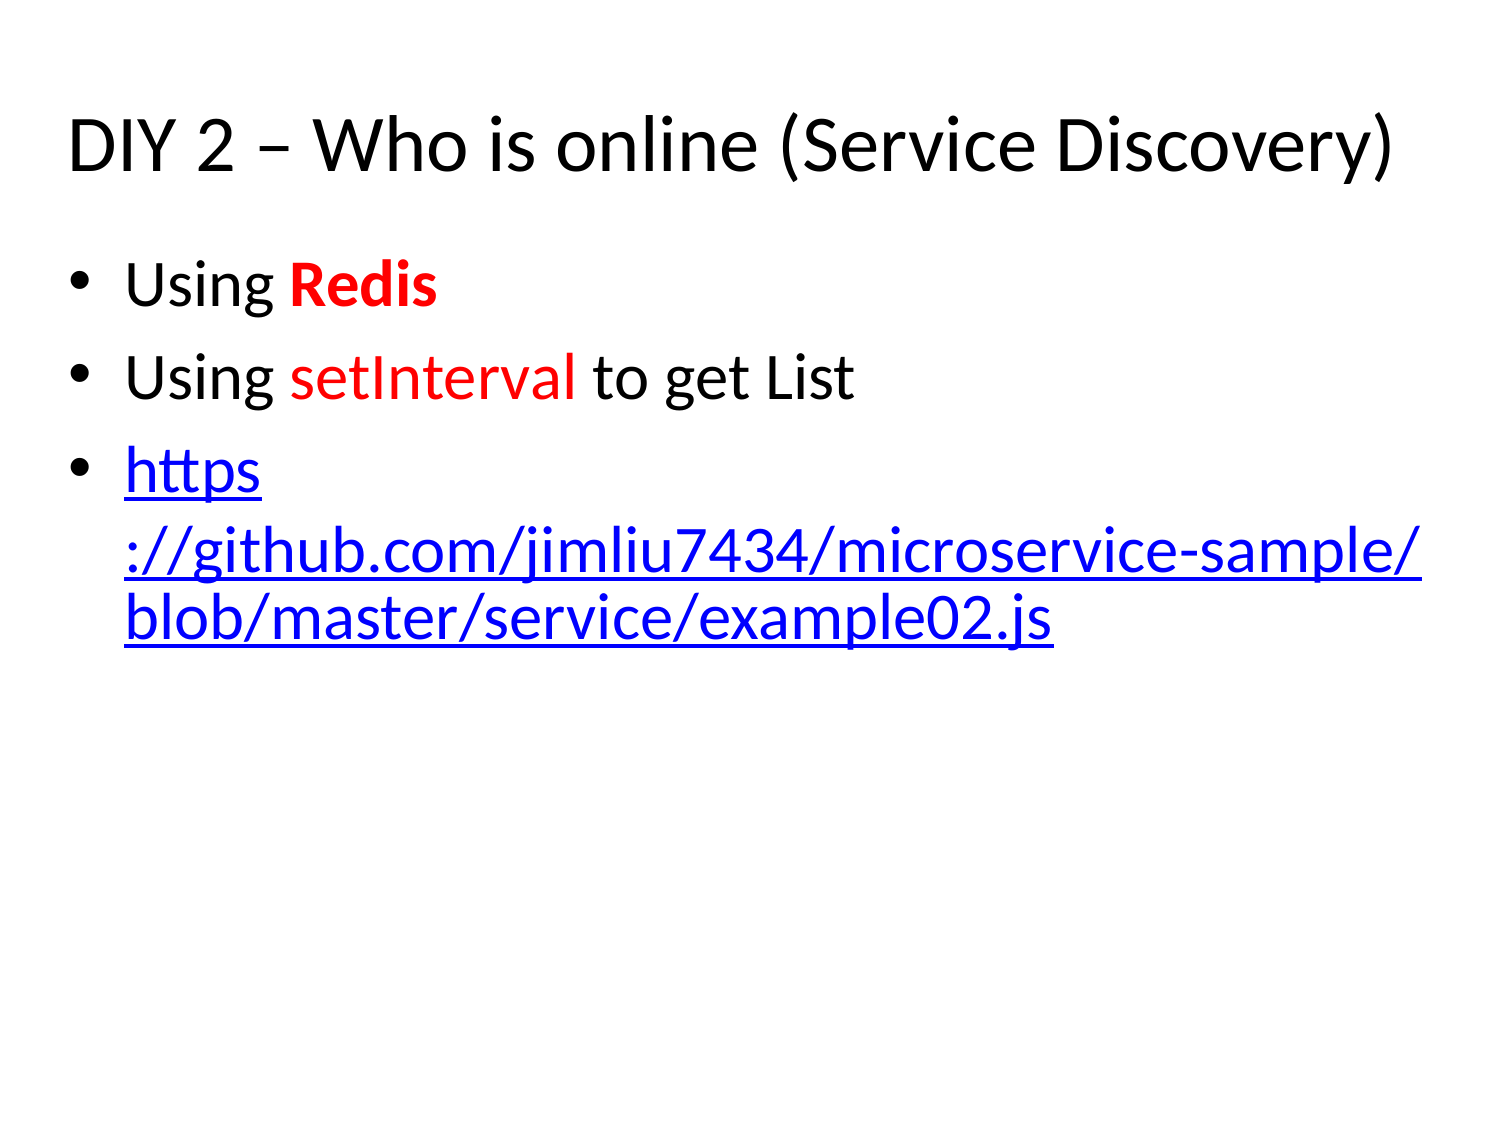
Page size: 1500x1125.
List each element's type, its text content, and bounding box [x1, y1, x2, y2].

list Using Redis Using setInterval to get List https://github.com/jimliu7434/microservice-sample/blob/master/service/example02.js [53, 231, 1447, 622]
title DIY 2 – Who is online (Service Discovery) [41, 45, 1425, 233]
